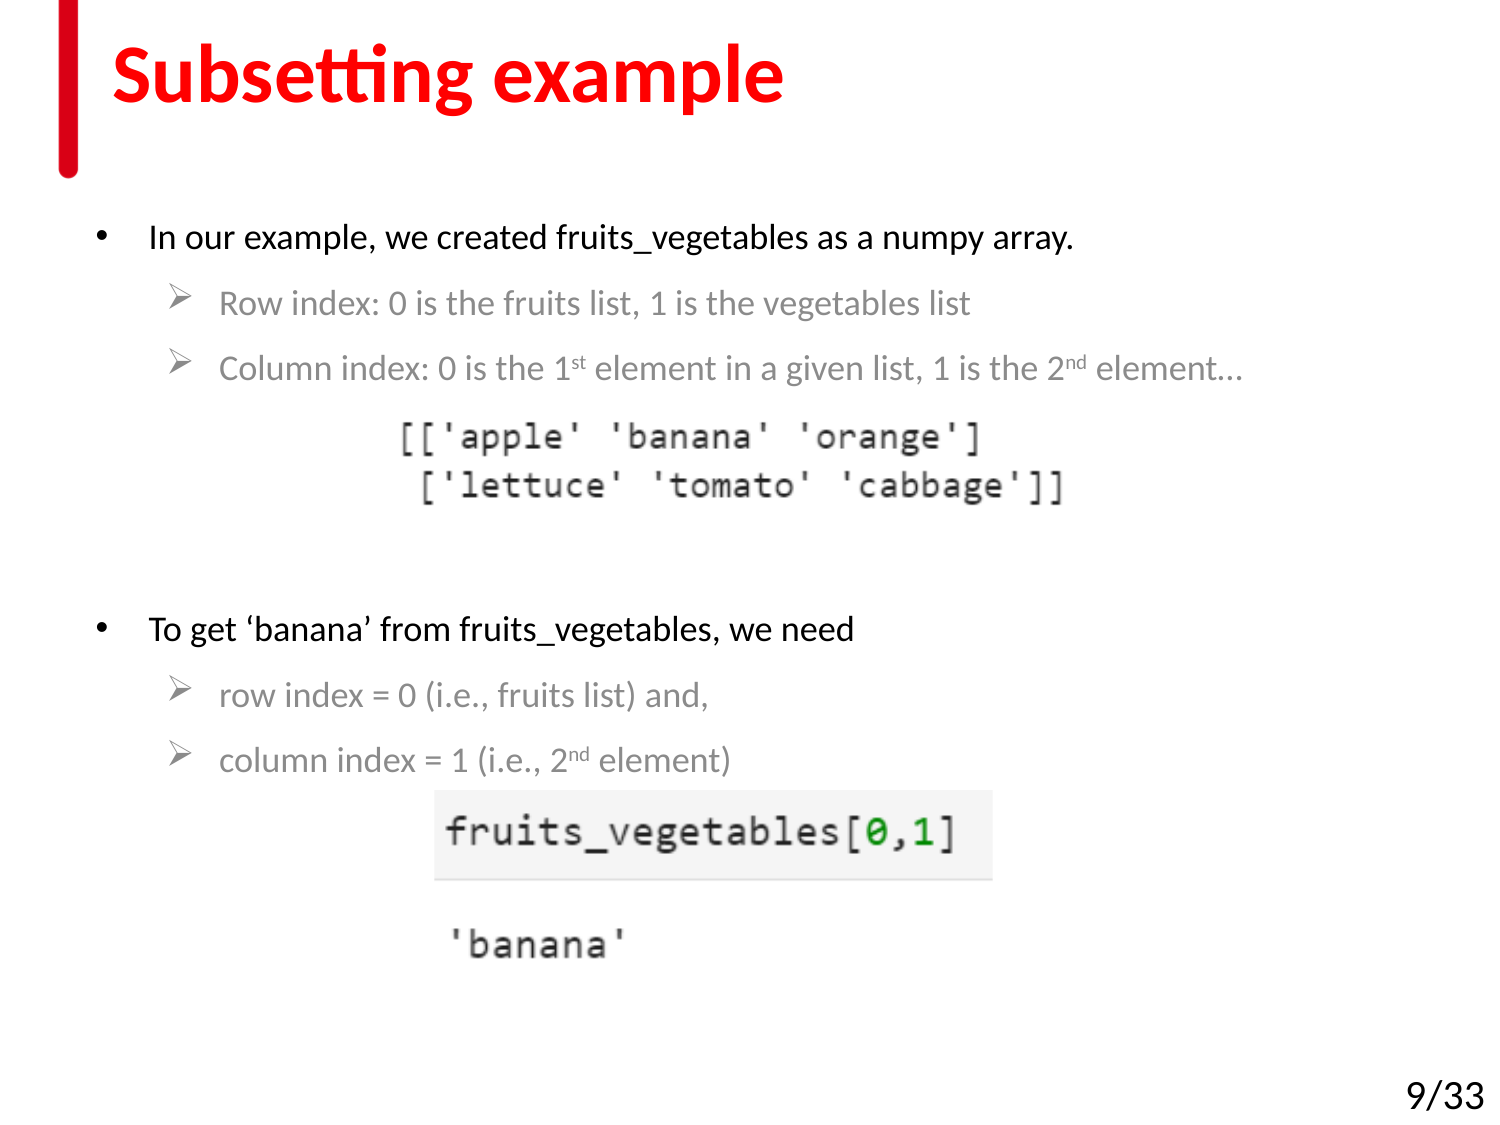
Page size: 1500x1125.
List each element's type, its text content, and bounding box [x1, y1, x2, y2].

title Subsetting example [97, 0, 1500, 138]
subtitle In our example, we created fruits_vegetables as a numpy array. Row index: 0 is the fruits list, 1 is the vegetables list Column index: 0 is the 1st element in a given list, 1 is the 2nd element… To get ‘banana’ from fruits_vegetables, we need row index = 0 (i.e., fruits list) and, column index = 1 (i.e., 2nd element) [80, 206, 1470, 791]
picture [374, 405, 1071, 530]
picture [57, 0, 81, 200]
picture [434, 790, 993, 985]
